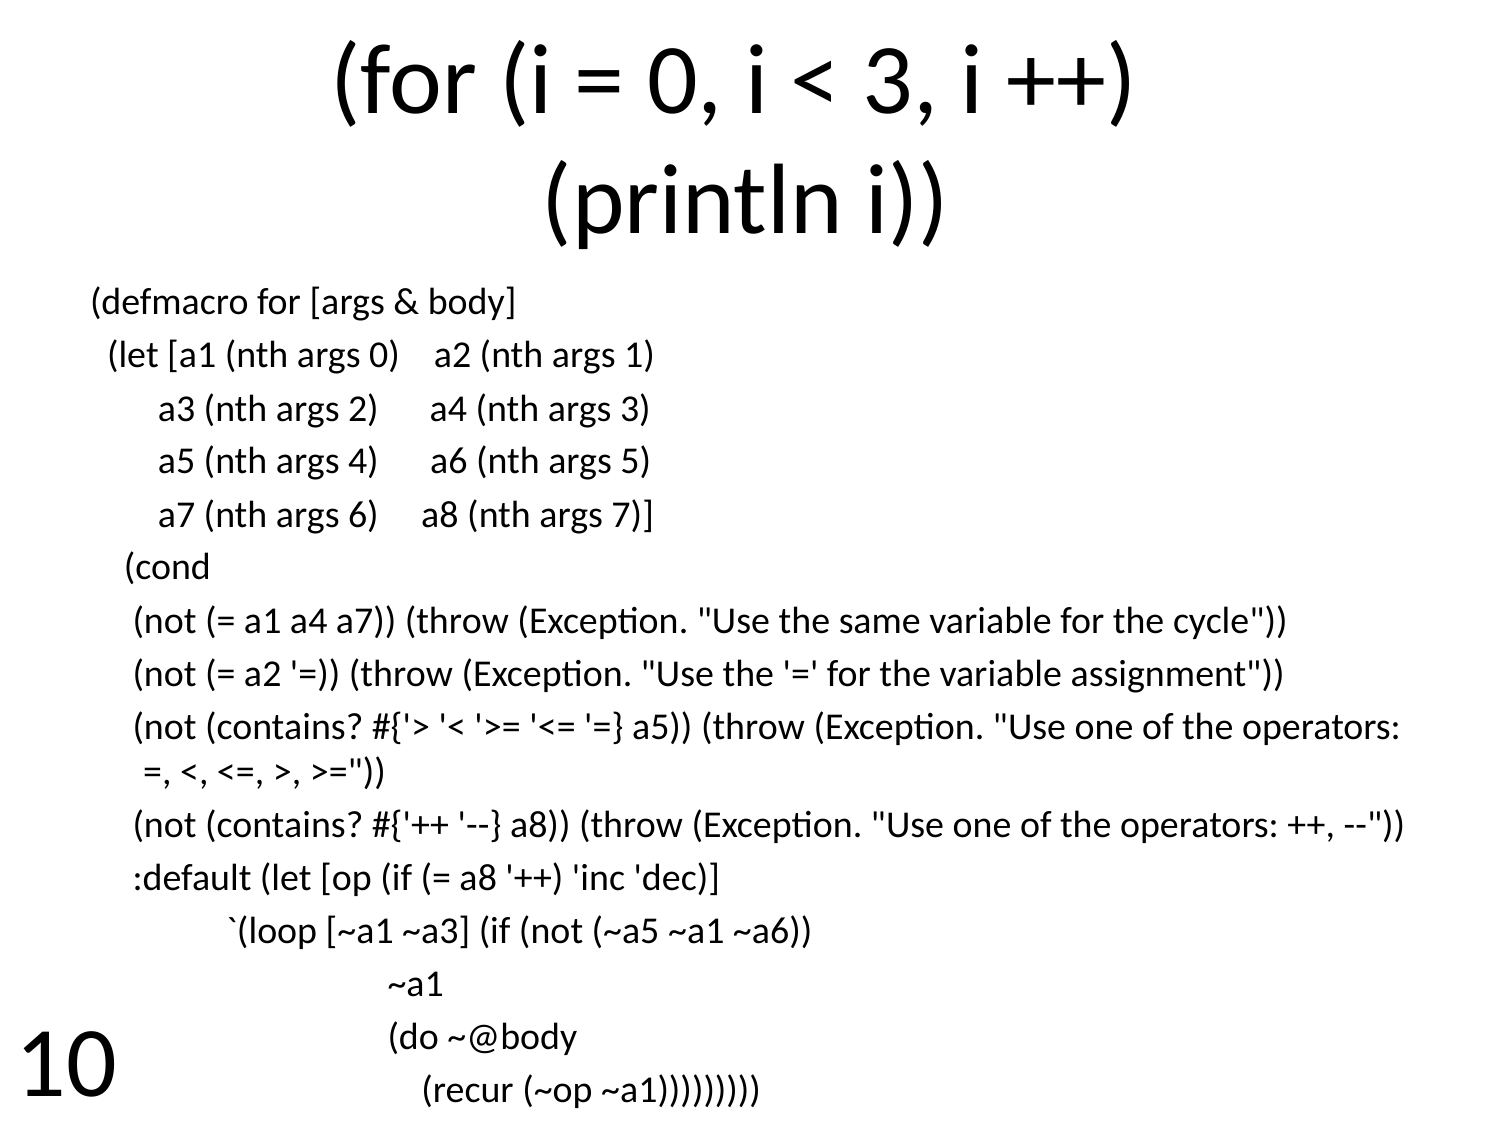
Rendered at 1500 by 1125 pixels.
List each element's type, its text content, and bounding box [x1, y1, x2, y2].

list (defmacro for [args & body] (let [a1 (nth args 0) a2 (nth args 1) a3 (nth args 2) a4 (nth args 3) a5 (nth args 4) a6 (nth args 5) a7 (nth args 6) a8 (nth args 7)] (cond (not (= a1 a4 a7)) (throw (Exception. "Use the same variable for the cycle")) (not (= a2 '=)) (throw (Exception. "Use the '=' for the variable assignment")) (not (contains? #{'> '< '>= '<= '=} a5)) (throw (Exception. "Use one of the operators: =, <, <=, >, >=")) (not (contains? #{'++ '--} a8)) (throw (Exception. "Use one of the operators: ++, --")) :default (let [op (if (= a8 '++) 'inc 'dec)] `(loop [~a1 ~a3] (if (not (~a5 ~a1 ~a6)) ~a1 (do ~@body (recur (~op ~a1))))))))) [75, 269, 1425, 1125]
text_box 10 [0, 988, 132, 1124]
title (for (i = 0, i < 3, i ++) (println i)) [70, 80, 1421, 188]
